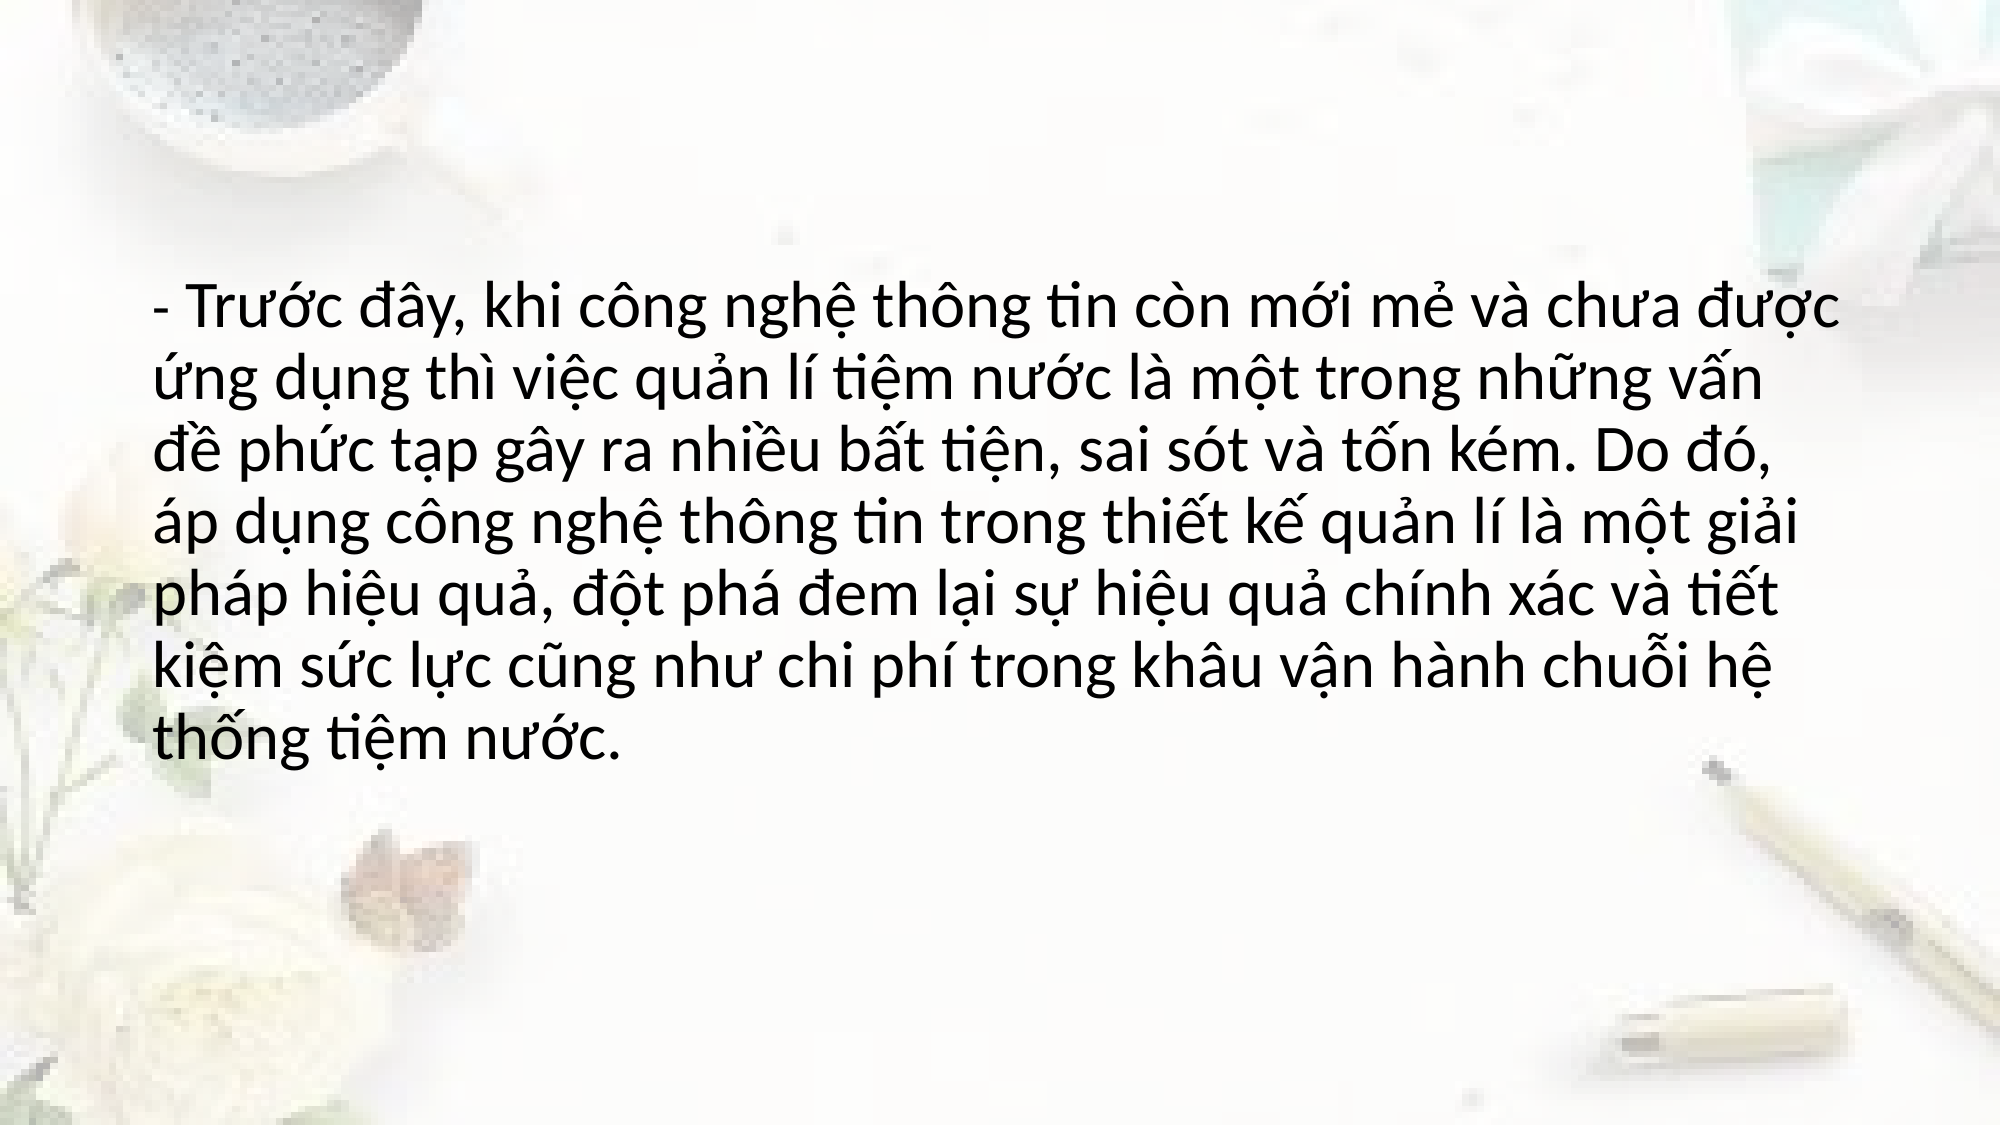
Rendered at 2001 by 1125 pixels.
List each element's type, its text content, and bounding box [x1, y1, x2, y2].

title [137, 59, 1863, 262]
list - Trước đây, khi công nghệ thông tin còn mới mẻ và chưa được ứng dụng thì việc quản lí tiệm nước là một trong những vấn đề phức tạp gây ra nhiều bất tiện, sai sót và tốn kém. Do đó, áp dụng công nghệ thông tin trong thiết kế quản lí là một giải pháp hiệu quả, đột phá đem lại sự hiệu quả chính xác và tiết kiệm sức lực cũng như chi phí trong khâu vận hành chuỗi hệ thống tiệm nước. [137, 262, 1863, 858]
